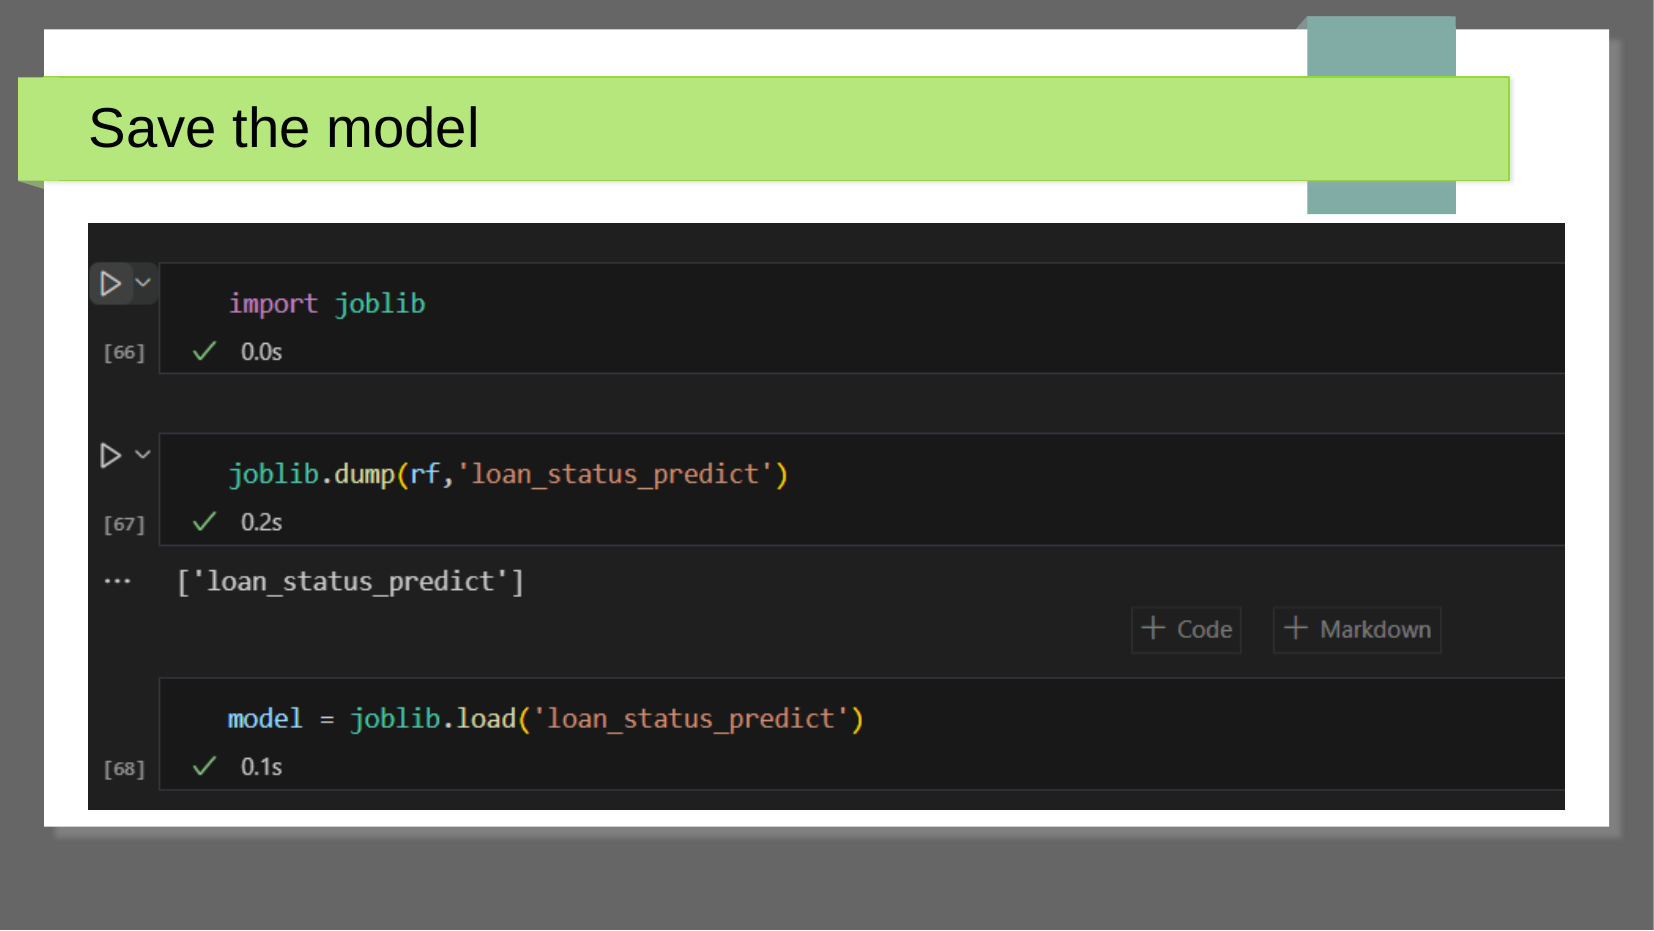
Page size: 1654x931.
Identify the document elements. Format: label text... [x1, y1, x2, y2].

picture [88, 223, 1565, 810]
title Save the model [88, 73, 1506, 178]
